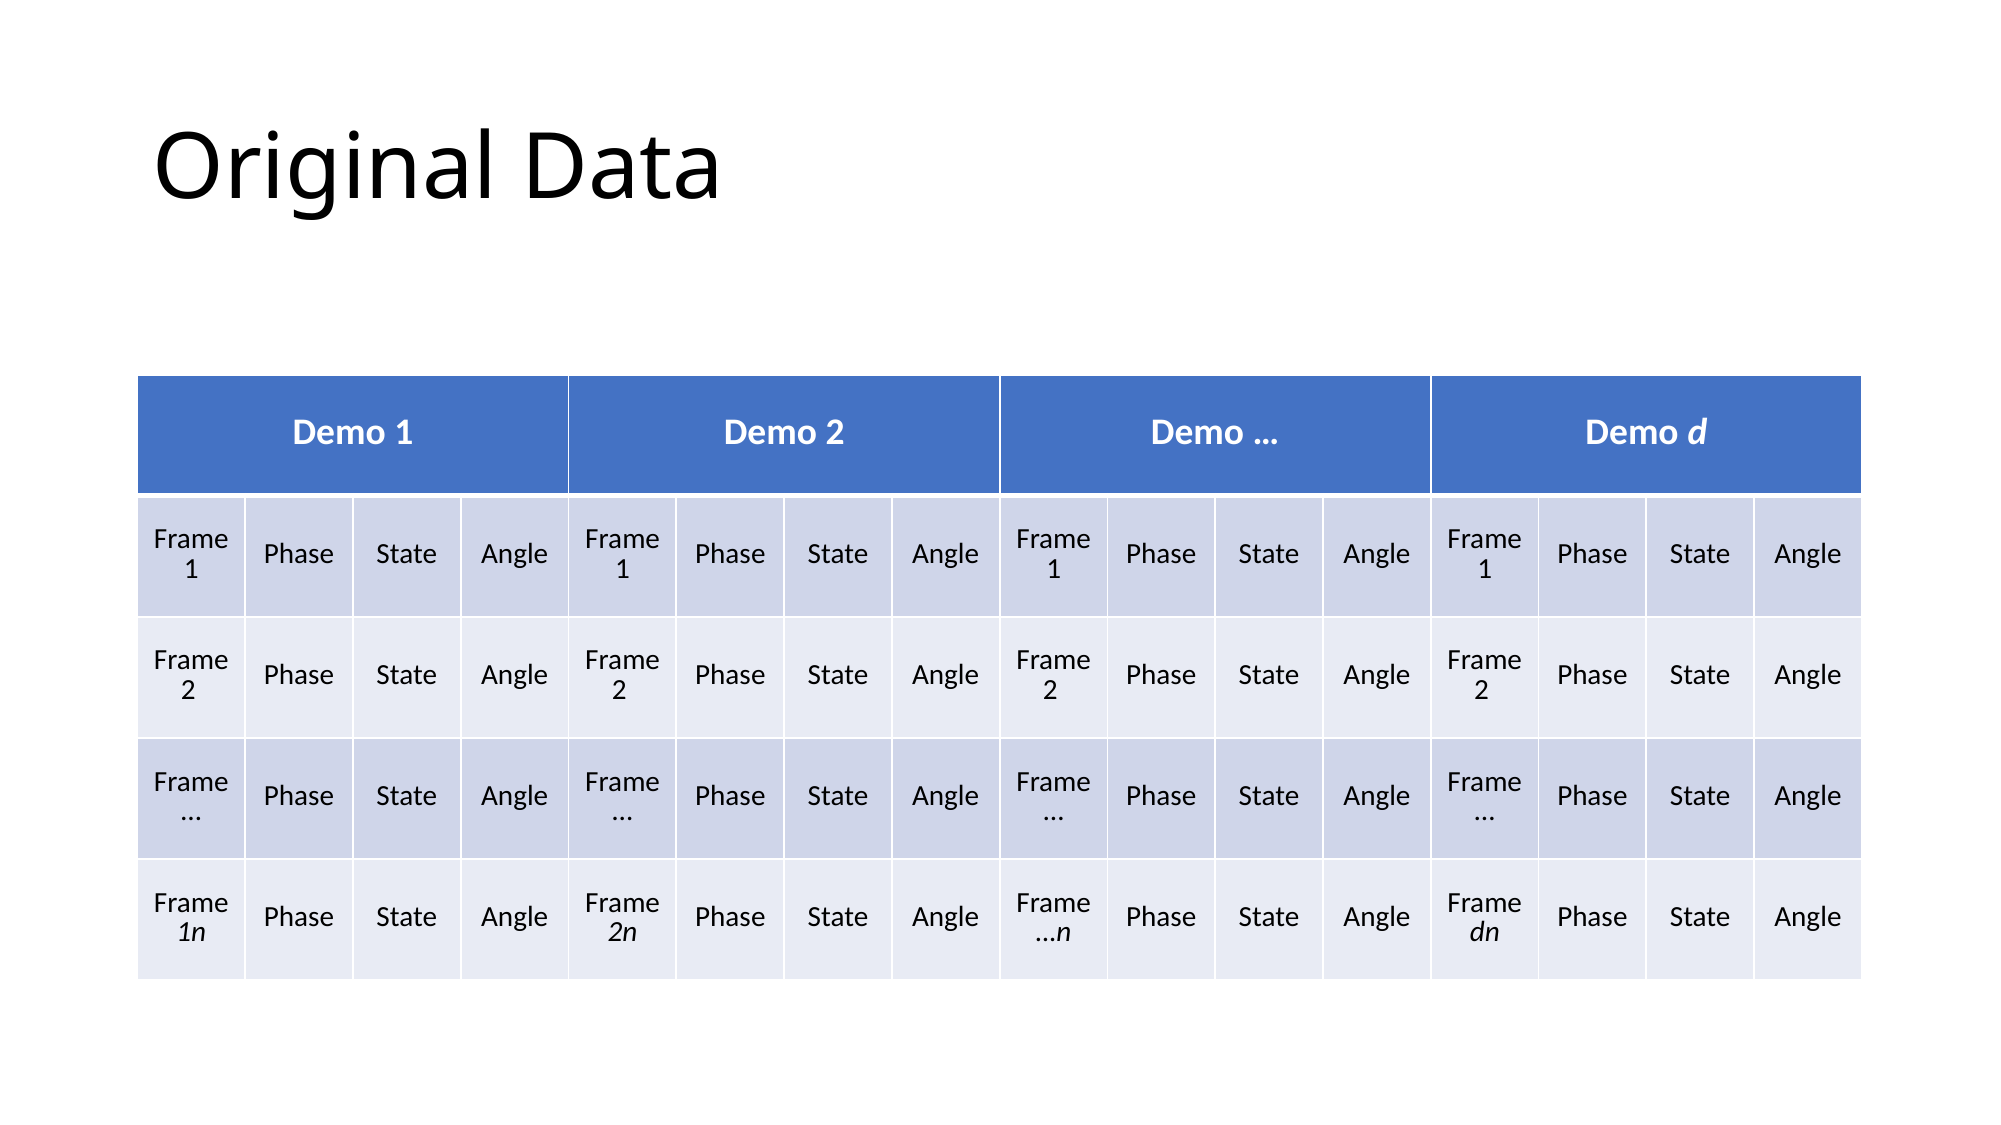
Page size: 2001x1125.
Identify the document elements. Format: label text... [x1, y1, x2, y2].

table_cell State [785, 498, 891, 616]
table_cell State [354, 860, 460, 979]
table_cell Frame 2 [1001, 618, 1107, 737]
table_cell Angle [1755, 860, 1861, 979]
table_cell Angle [893, 739, 999, 858]
table_cell Angle [1755, 618, 1861, 737]
table_cell Phase [1108, 498, 1214, 616]
table_cell Phase [1108, 739, 1214, 858]
table_cell State [1216, 618, 1322, 737]
table_cell Angle [1755, 739, 1861, 858]
table_cell Angle [1324, 618, 1430, 737]
table_cell State [1647, 618, 1753, 737]
table_cell State [1647, 739, 1753, 858]
table_cell Phase [246, 860, 352, 979]
table_cell Angle [893, 618, 999, 737]
table_cell Frame … [569, 739, 675, 858]
table_cell Frame …n [1001, 860, 1107, 979]
table_cell Angle [462, 498, 568, 616]
table_cell Phase [677, 498, 783, 616]
table_cell Frame 1 [1001, 498, 1107, 616]
table_cell Frame … [1001, 739, 1107, 858]
table_cell Frame 1 [138, 498, 244, 616]
table_cell Angle [1324, 498, 1430, 616]
table_cell Angle [462, 860, 568, 979]
table_cell Angle [1324, 860, 1430, 979]
table_cell Frame … [1432, 739, 1538, 858]
table_cell Angle [893, 498, 999, 616]
table_cell State [1216, 860, 1322, 979]
table_cell Frame 1n [138, 860, 244, 979]
table_header Demo d [1432, 376, 1861, 493]
table_cell Frame 2 [1432, 618, 1538, 737]
table_cell Phase [1539, 498, 1645, 616]
table_cell State [1216, 739, 1322, 858]
table_cell State [354, 739, 460, 858]
table_cell Phase [246, 498, 352, 616]
table_cell Phase [1108, 618, 1214, 737]
table_cell Frame dn [1432, 860, 1538, 979]
table_cell Frame 2 [138, 618, 244, 737]
table_cell State [354, 618, 460, 737]
table_cell Frame 1 [1432, 498, 1538, 616]
table_cell State [785, 860, 891, 979]
table_cell Angle [893, 860, 999, 979]
table_cell Frame … [138, 739, 244, 858]
table_cell Phase [677, 739, 783, 858]
table_header Demo 2 [569, 376, 999, 493]
table_cell Frame 1 [569, 498, 675, 616]
table_cell Frame 2 [569, 618, 675, 737]
table_cell State [1216, 498, 1322, 616]
table_cell Phase [1539, 860, 1645, 979]
table_cell Frame 2n [569, 860, 675, 979]
table_cell Phase [1539, 618, 1645, 737]
table_header Demo 1 [138, 376, 568, 493]
table_cell Angle [462, 739, 568, 858]
table_cell Phase [677, 618, 783, 737]
table_cell Angle [462, 618, 568, 737]
table_cell Phase [246, 618, 352, 737]
table_header Demo … [1001, 376, 1430, 493]
table_cell Phase [1108, 860, 1214, 979]
table_cell State [785, 618, 891, 737]
table_cell Phase [246, 739, 352, 858]
table_cell Angle [1324, 739, 1430, 858]
table_cell Angle [1755, 498, 1861, 616]
table_cell State [1647, 860, 1753, 979]
table_cell State [785, 739, 891, 858]
table_cell Phase [1539, 739, 1645, 858]
table_cell Phase [677, 860, 783, 979]
table_cell State [1647, 498, 1753, 616]
title Original Data [137, 59, 1863, 278]
table_cell State [354, 498, 460, 616]
